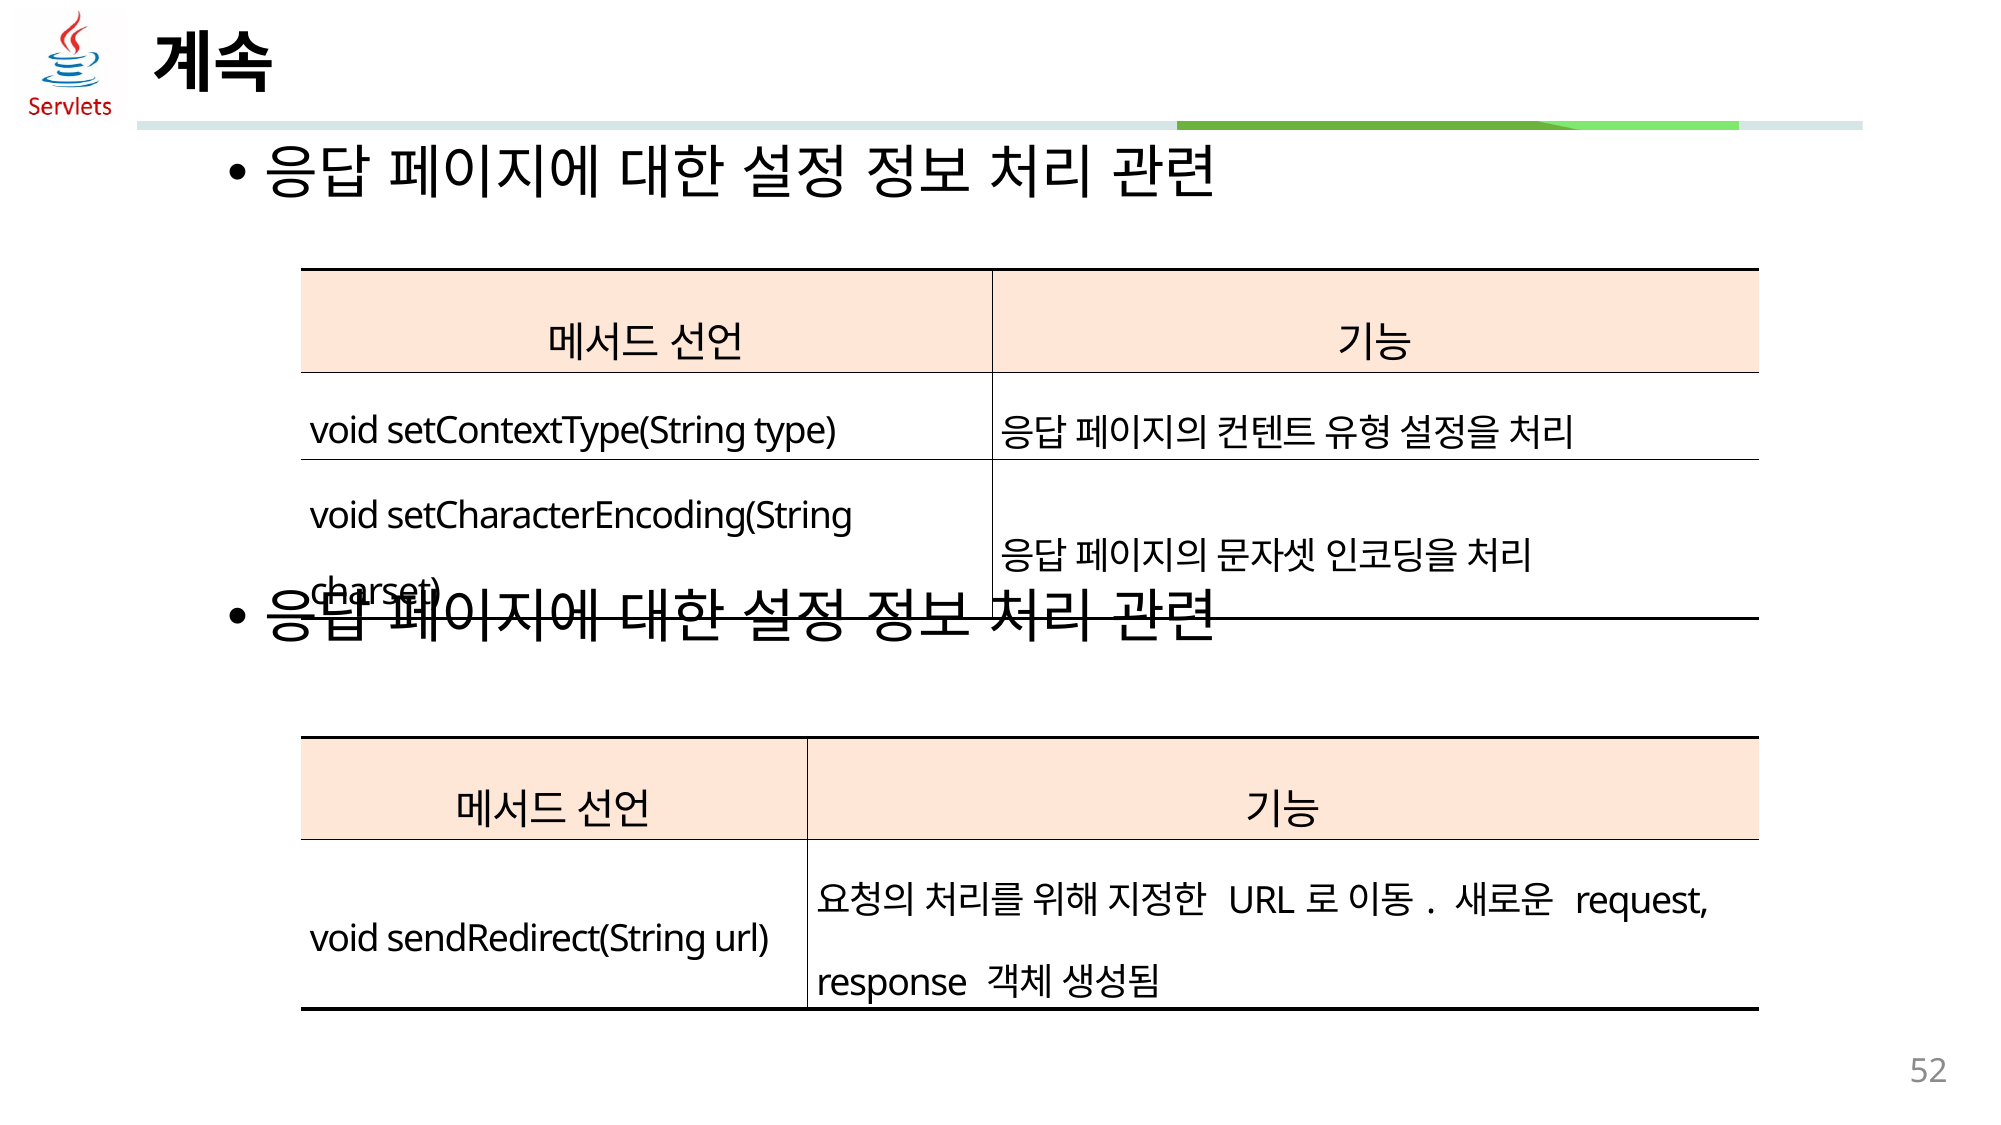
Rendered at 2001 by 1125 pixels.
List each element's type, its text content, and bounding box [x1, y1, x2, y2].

table_cell void setContextType(String type) [301, 373, 992, 459]
picture [13, 8, 126, 122]
list 응답 페이지에 대한 설정 정보 처리 관련 응답 페이지에 대한 설정 정보 처리 관련 [137, 136, 1863, 1014]
table_cell 응답 페이지의 컨텐트 유형 설정을 처리 [993, 373, 1759, 459]
slide_number 52 [1877, 1041, 1963, 1102]
picture [137, 122, 1863, 130]
table_cell 요청의 처리를 위해 지정한 URL로 이동. 새로운 request, response 객체 생성됨 [808, 840, 1759, 1007]
table_cell 응답 페이지의 문자셋 인코딩을 처리 [993, 460, 1759, 617]
table_header 메서드 선언 [301, 271, 992, 372]
title 계속 [137, 8, 1863, 122]
table_header 기능 [993, 271, 1759, 372]
table_cell void sendRedirect(String url) [301, 840, 807, 1007]
table_cell void setCharacterEncoding(String charset) [301, 460, 992, 617]
table_header 기능 [808, 739, 1759, 839]
table_header 메서드 선언 [301, 739, 807, 839]
